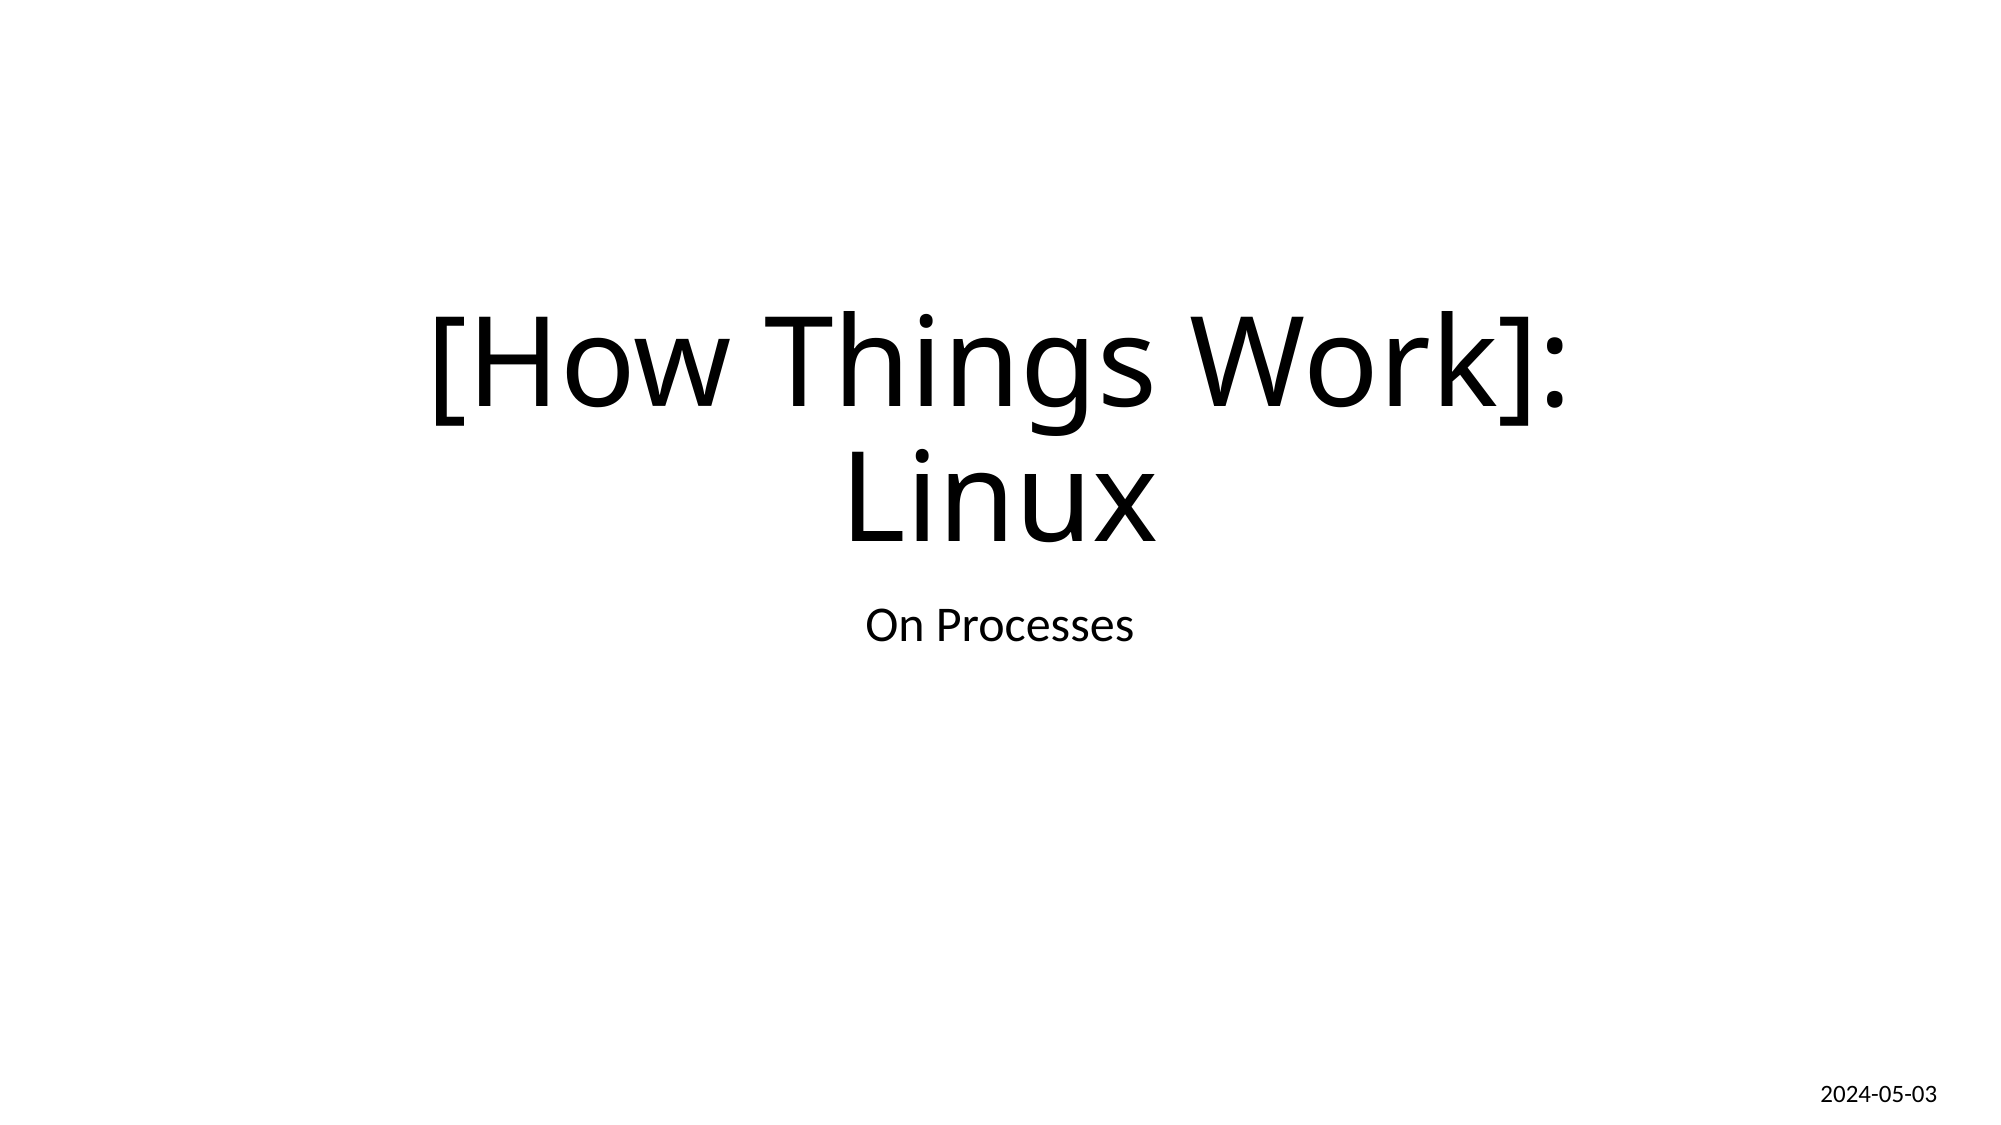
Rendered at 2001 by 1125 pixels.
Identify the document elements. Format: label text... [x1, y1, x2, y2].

title [How Things Work]: Linux [249, 184, 1750, 576]
subtitle On Processes [249, 590, 1750, 863]
text_box 2024-05-03 [1805, 1070, 1953, 1115]
